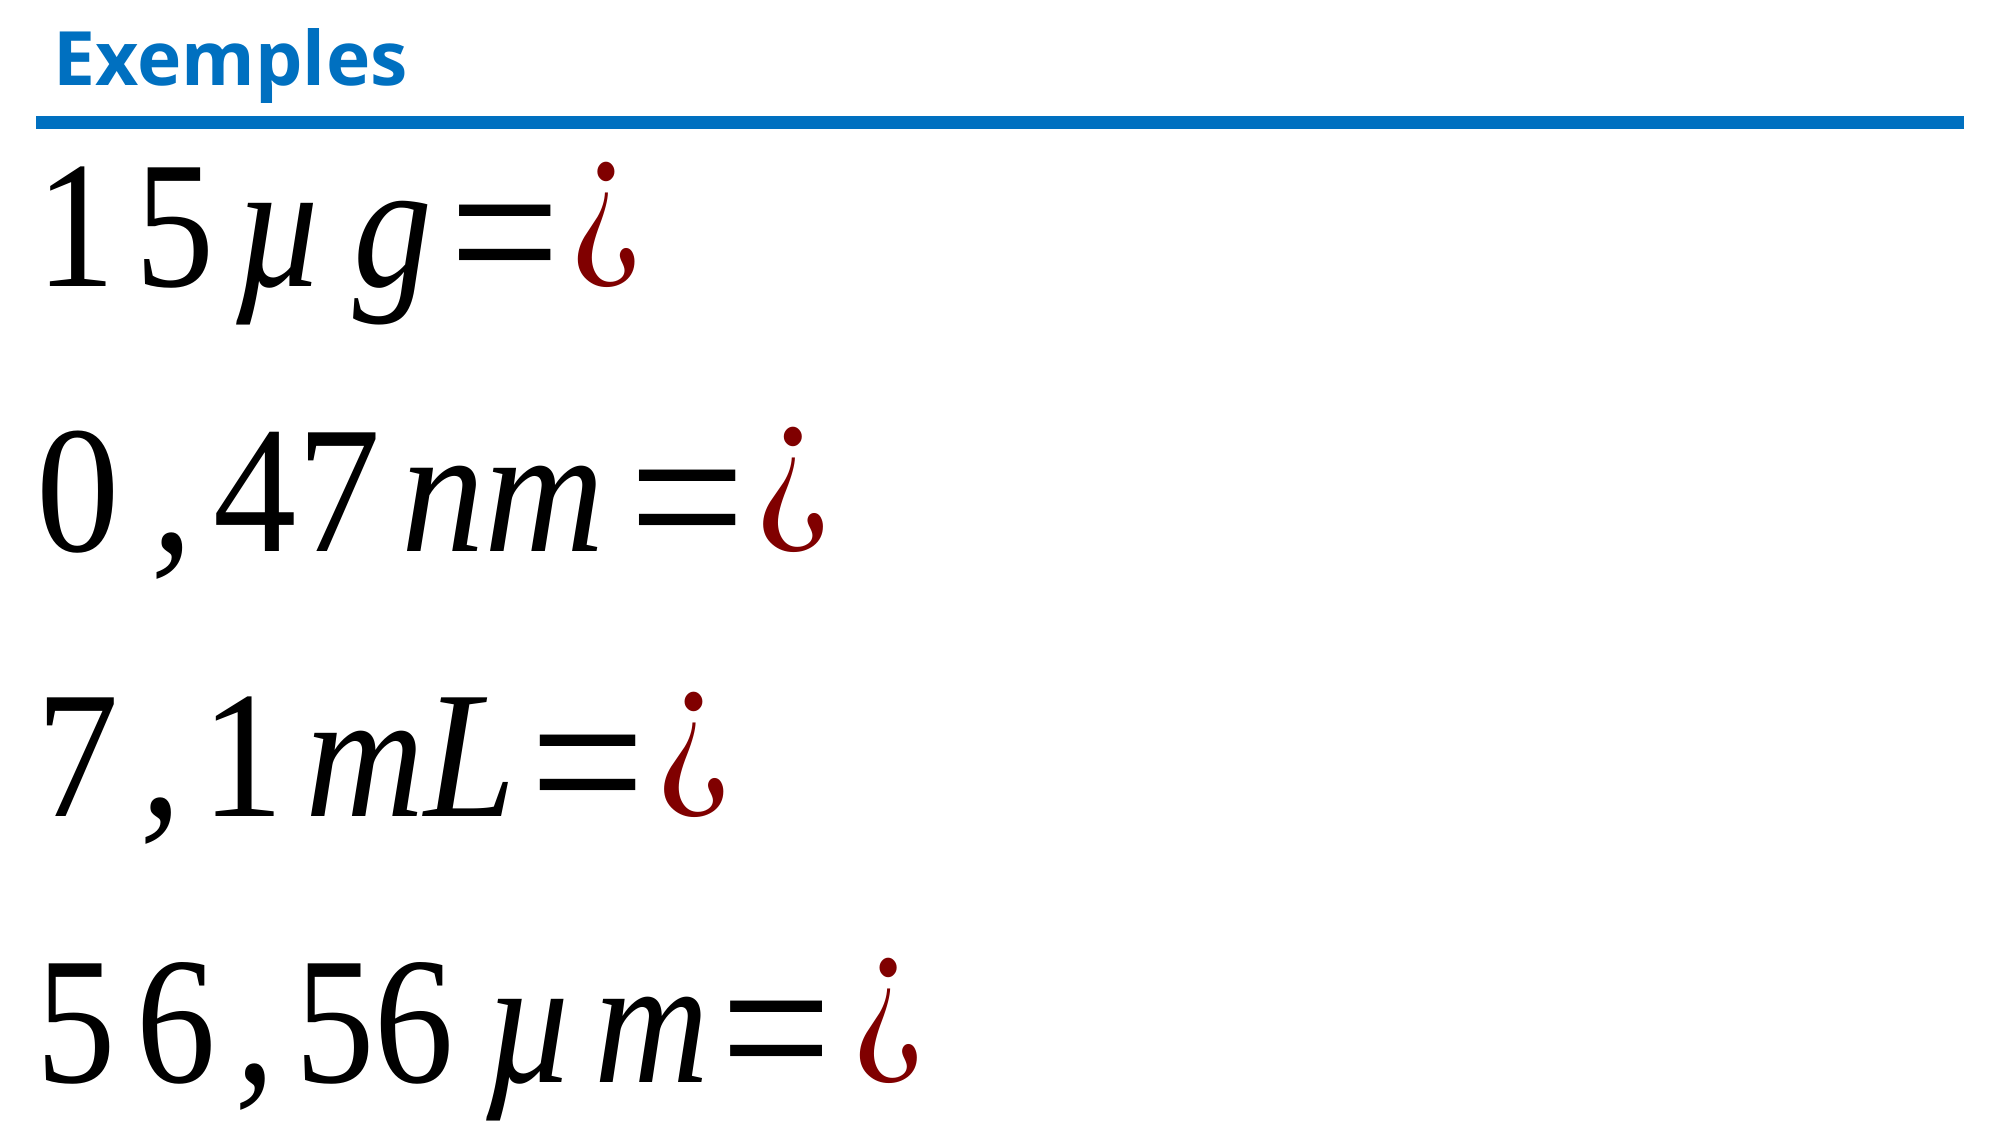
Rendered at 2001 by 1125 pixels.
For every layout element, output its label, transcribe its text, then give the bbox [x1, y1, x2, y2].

text_box Exemples [0, 0, 2000, 123]
